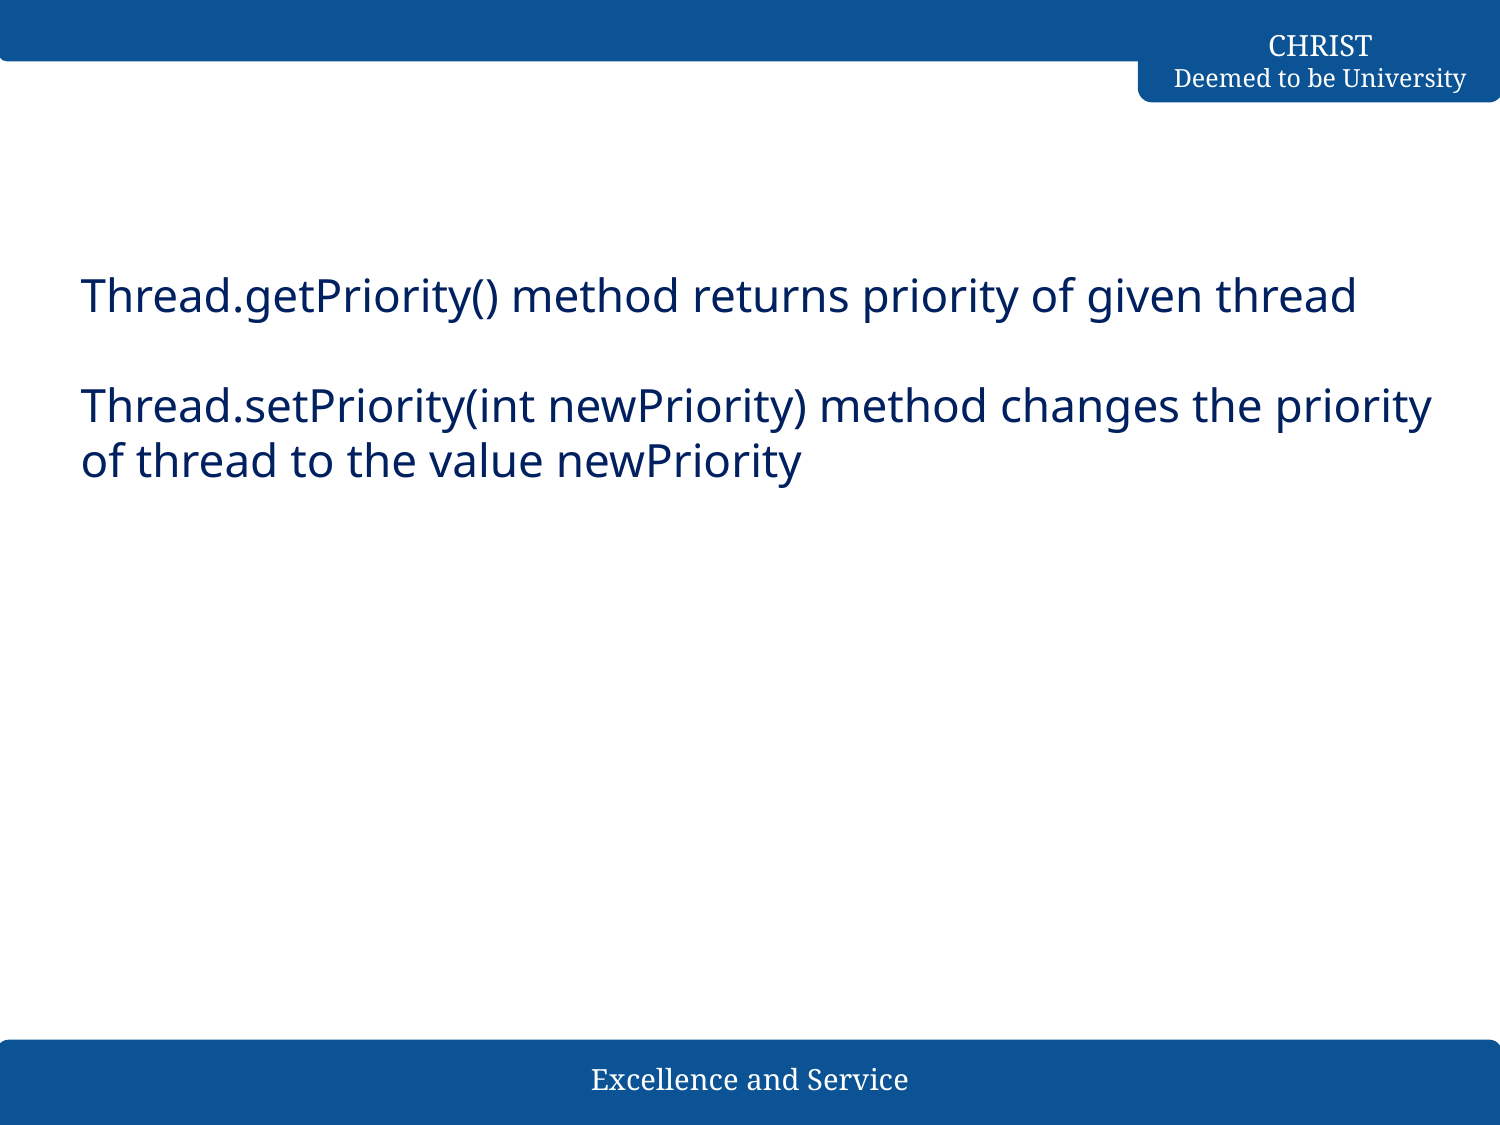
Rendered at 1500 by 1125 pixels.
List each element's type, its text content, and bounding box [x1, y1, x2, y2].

list Thread.getPriority() method returns priority of given thread Thread.setPriority(int newPriority) method changes the priority of thread to the value newPriority [51, 252, 1449, 1000]
